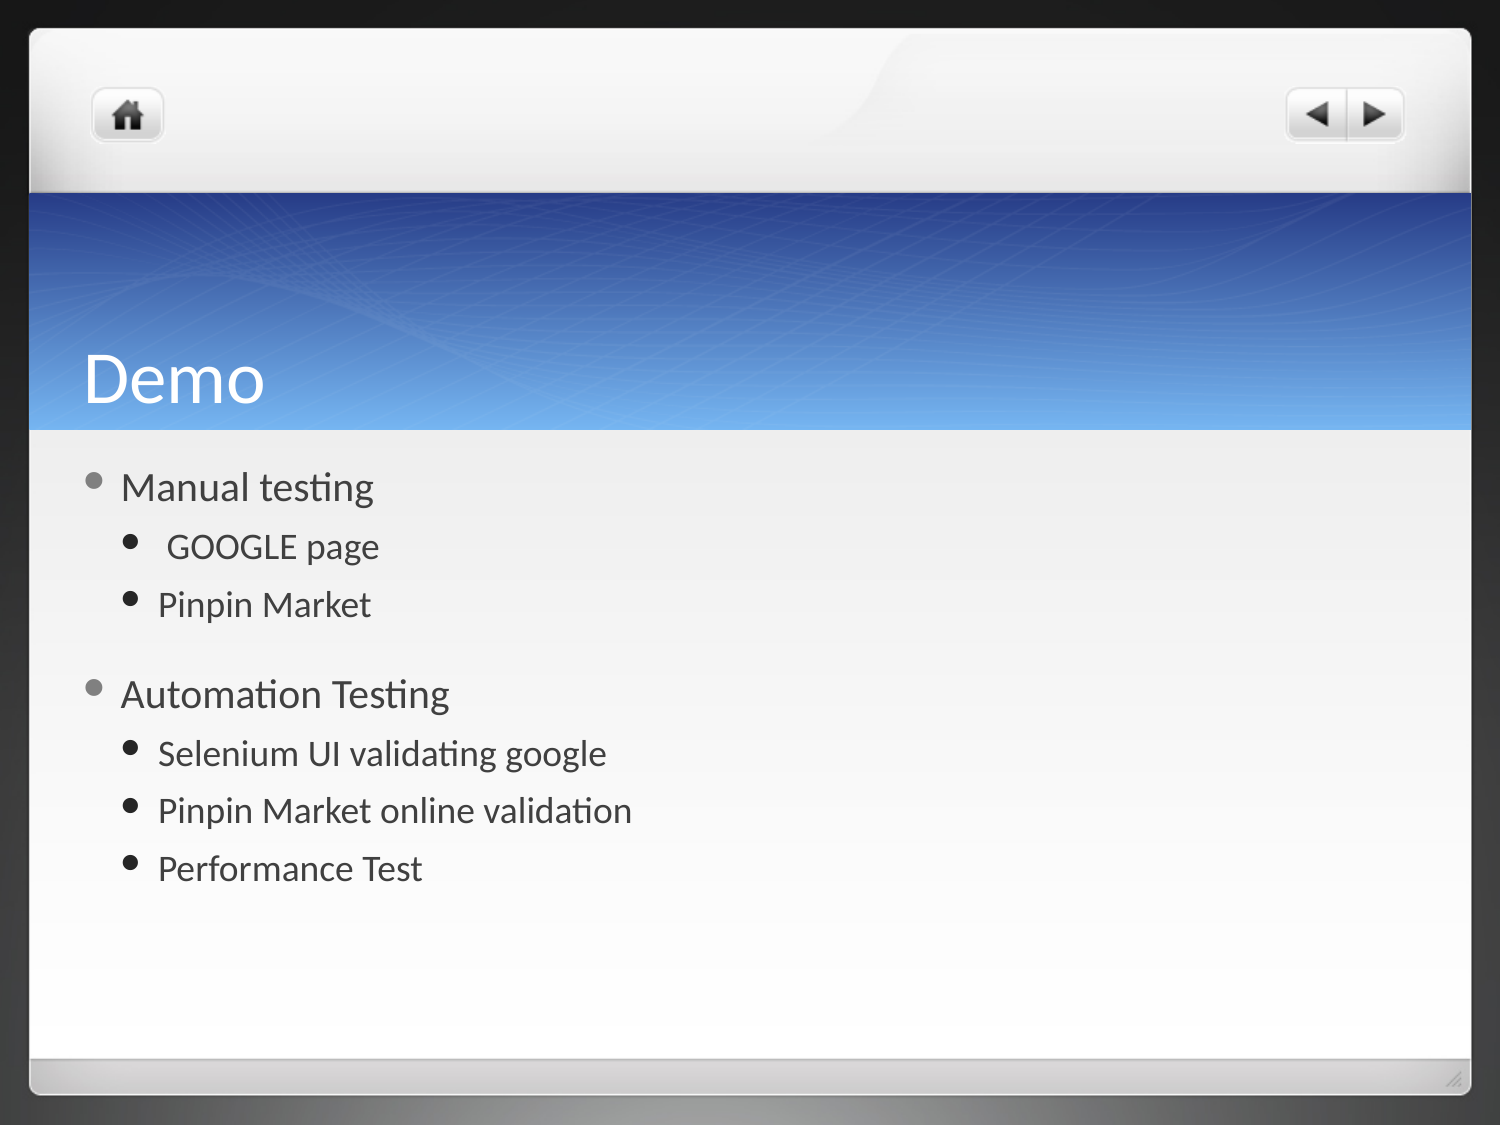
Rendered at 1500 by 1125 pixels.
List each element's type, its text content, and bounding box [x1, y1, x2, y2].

list Manual testing GOOGLE page Pinpin Market Automation Testing Selenium UI validating google Pinpin Market online validation Performance Test [68, 452, 1432, 1025]
title Demo [68, 238, 1432, 427]
picture [0, 0, 1500, 1125]
